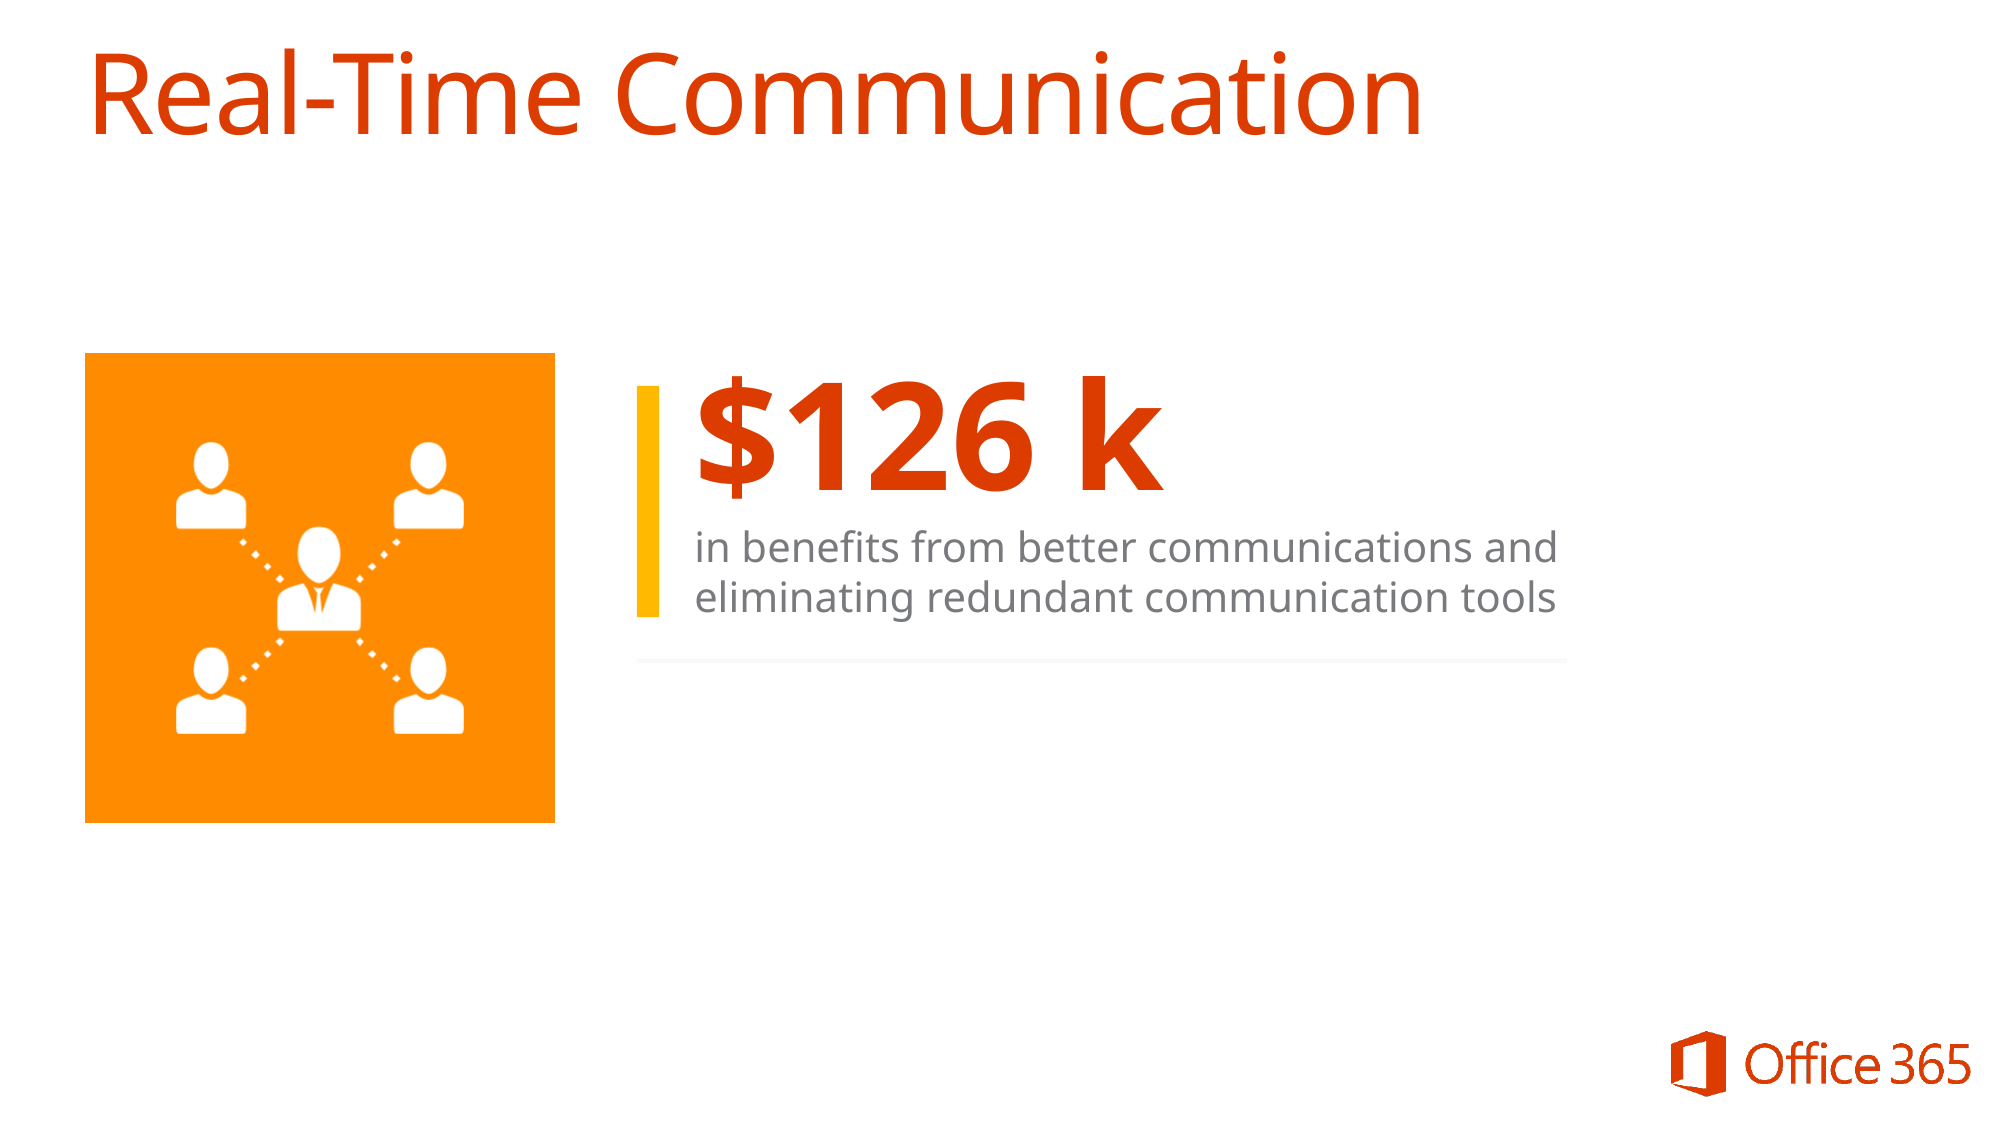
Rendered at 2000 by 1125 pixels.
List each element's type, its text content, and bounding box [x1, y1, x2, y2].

text_box $126 k in benefits from better communications and eliminating redundant communication tools [664, 340, 1595, 621]
text_box [636, 385, 660, 618]
text_box Real-Time Communication [85, 37, 1914, 161]
picture [85, 353, 555, 823]
picture [1642, 1002, 1997, 1125]
